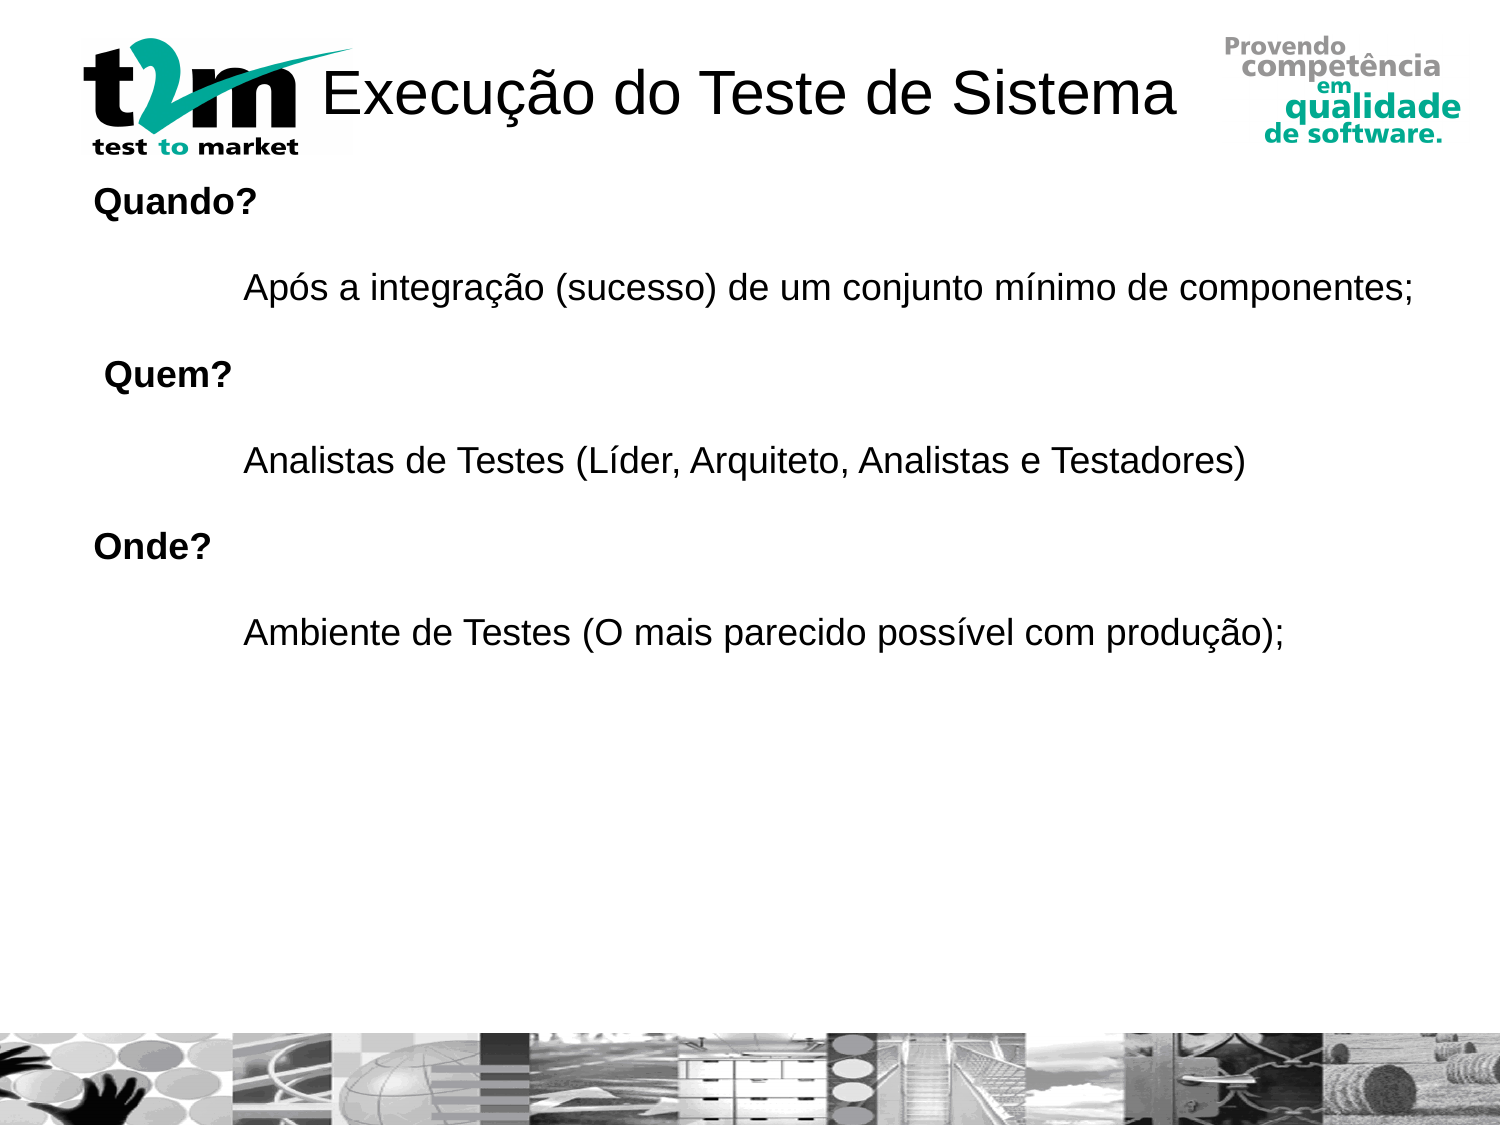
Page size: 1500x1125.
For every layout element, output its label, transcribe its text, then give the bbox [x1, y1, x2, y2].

picture [1222, 34, 1470, 143]
picture [0, 1033, 1500, 1125]
text_box Quando? Após a integração (sucesso) de um conjunto mínimo de componentes; Quem? Analistas de Testes (Líder, Arquiteto, Analistas e Testadores) Onde? Ambiente de Testes (O mais parecido possível com produção); [78, 147, 1441, 661]
title Execução do Teste de Sistema [75, 45, 1425, 233]
picture [81, 38, 353, 45]
